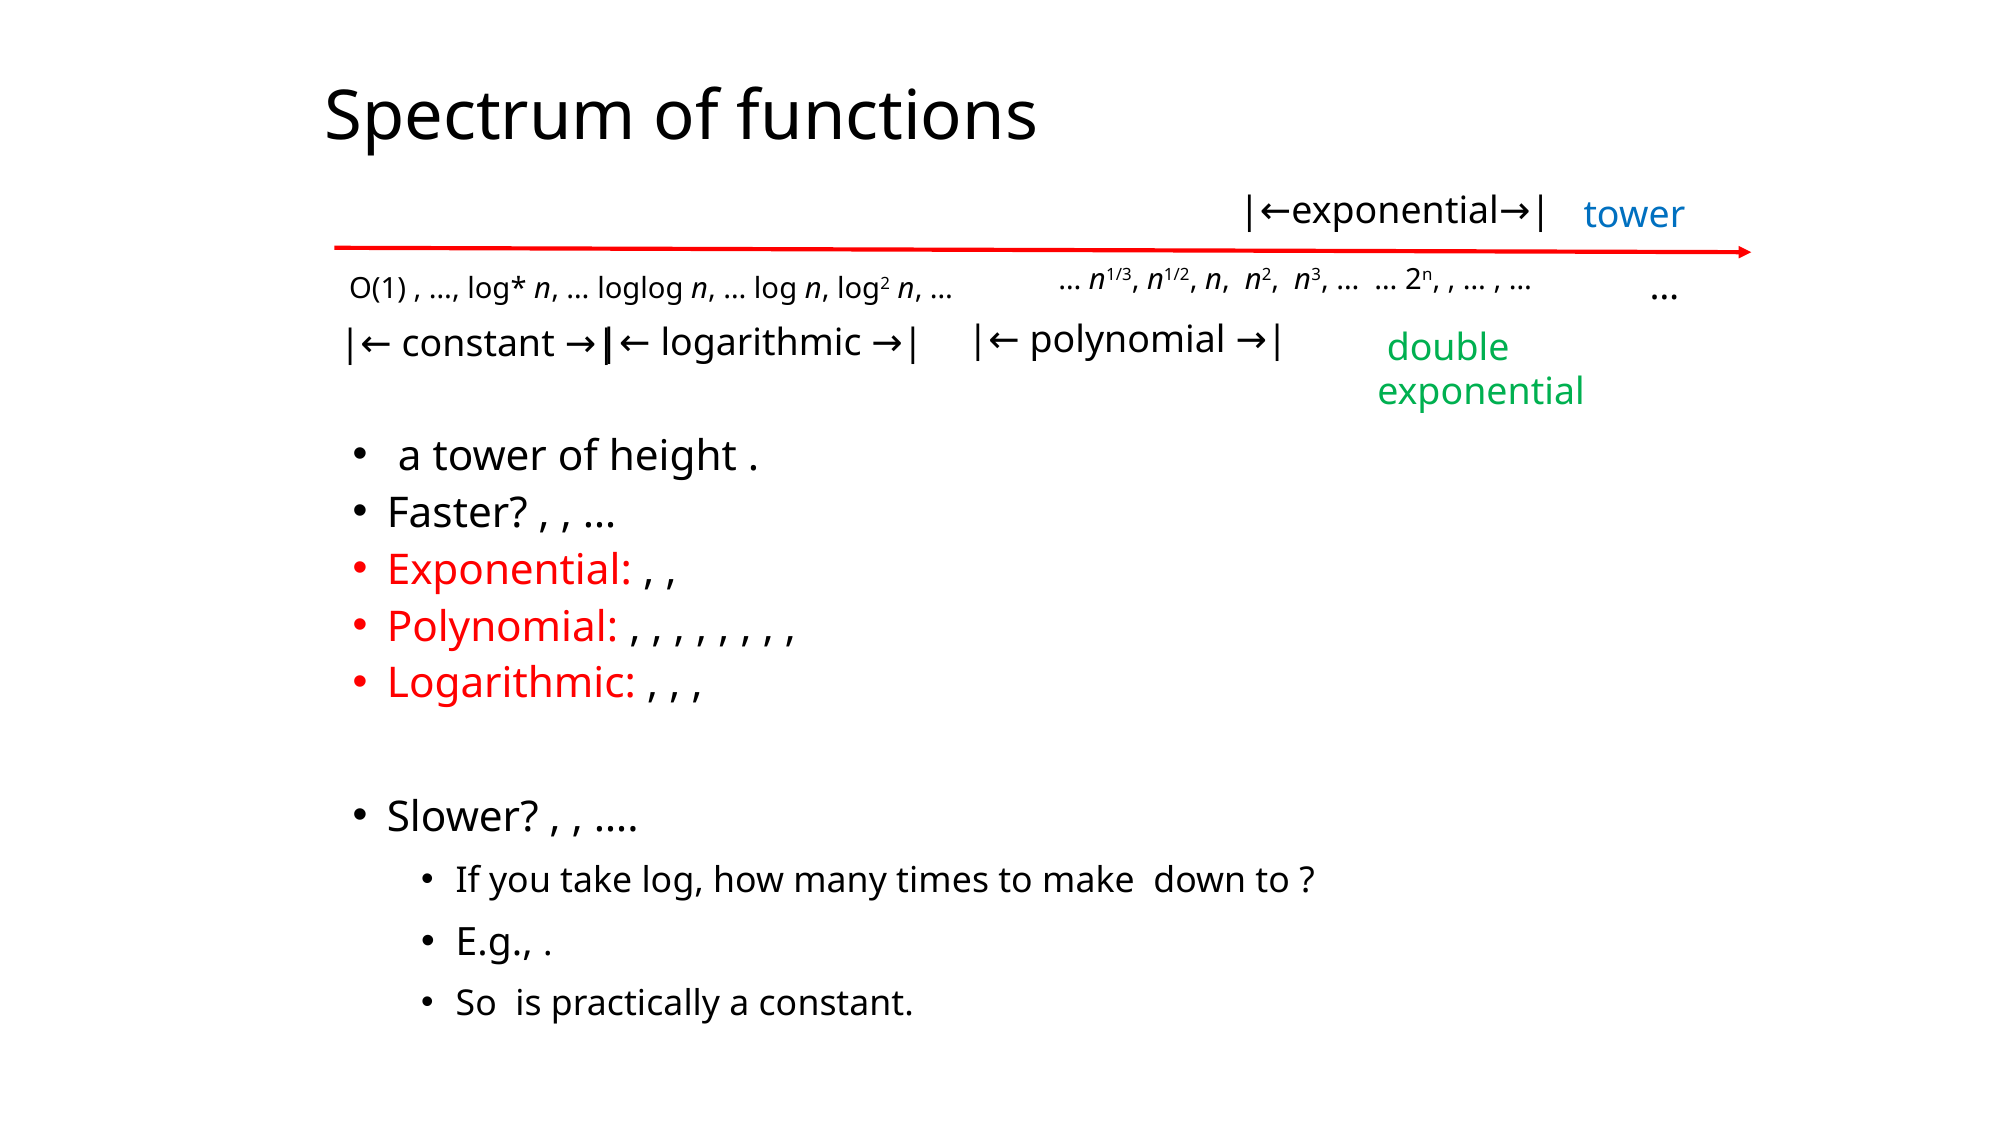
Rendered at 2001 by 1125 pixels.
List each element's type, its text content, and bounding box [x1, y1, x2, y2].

title Spectrum of functions [309, 72, 1535, 163]
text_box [324, 178, 1752, 376]
